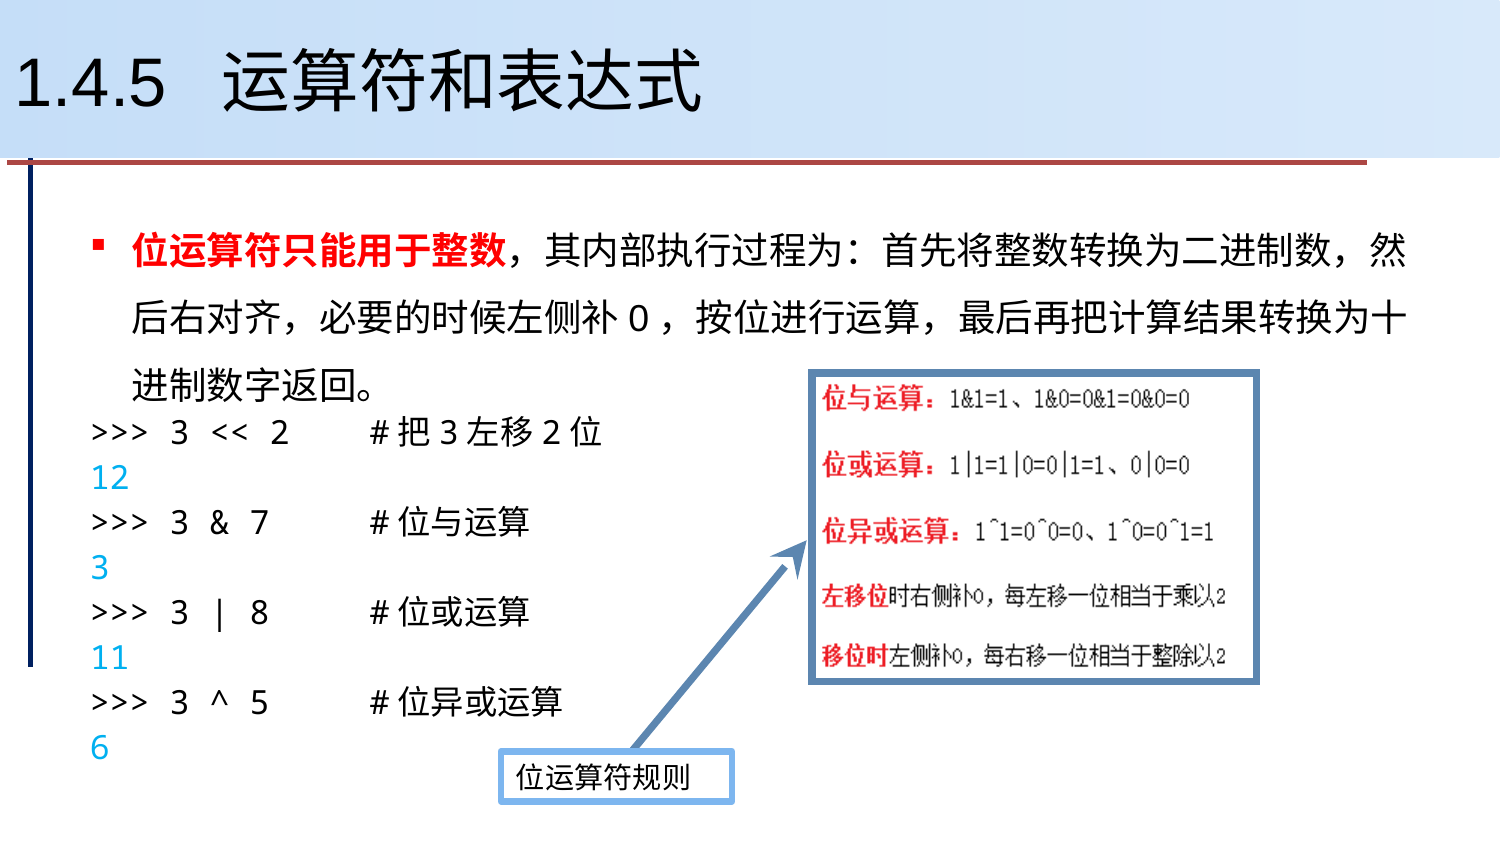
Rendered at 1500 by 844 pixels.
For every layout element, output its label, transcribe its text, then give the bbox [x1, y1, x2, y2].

text_box [811, 372, 1257, 683]
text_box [812, 373, 1243, 682]
list 位运算符只能用于整数，其内部执行过程为：首先将整数转换为二进制数，然后右对齐，必要的时候左侧补0，按位进行运算，最后再把计算结果转换为十进制数字返回。 >>> 3 << 2 #把3左移2位 12 >>> 3 & 7 #位与运算 3 >>> 3 | 8 #位或运算 11 >>> 3 ^ 5 #位异或运算 6 [74, 196, 1426, 755]
text_box 位运算符规则 [501, 751, 732, 802]
text_box [785, 540, 807, 563]
title 1.4.5 运算符和表达式 [0, 0, 1500, 159]
text_box [630, 554, 796, 751]
